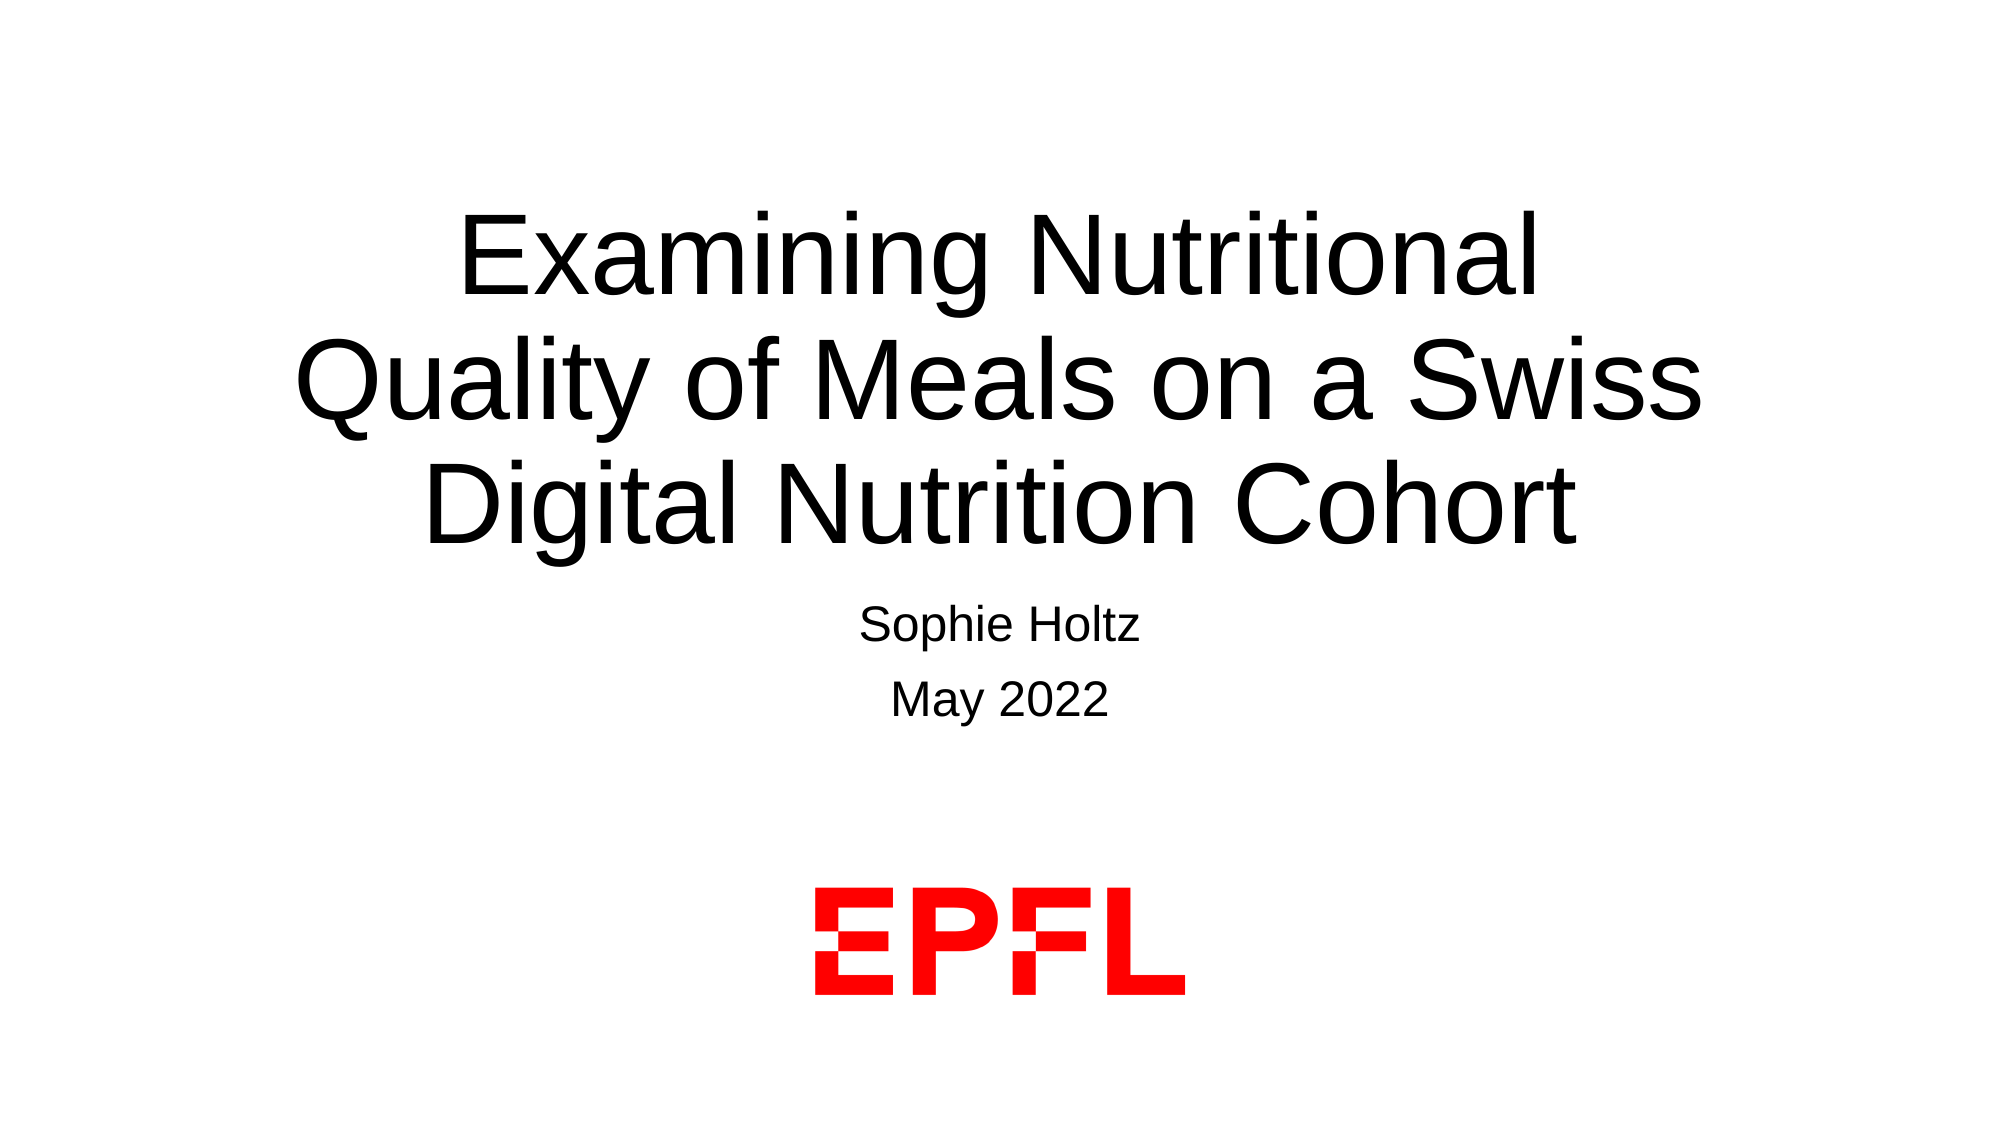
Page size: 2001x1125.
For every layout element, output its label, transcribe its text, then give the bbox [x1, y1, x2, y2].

subtitle Sophie Holtz May 2022 [249, 590, 1750, 863]
picture [736, 792, 1264, 1090]
title Examining Nutritional Quality of Meals on a Swiss Digital Nutrition Cohort [249, 184, 1750, 576]
